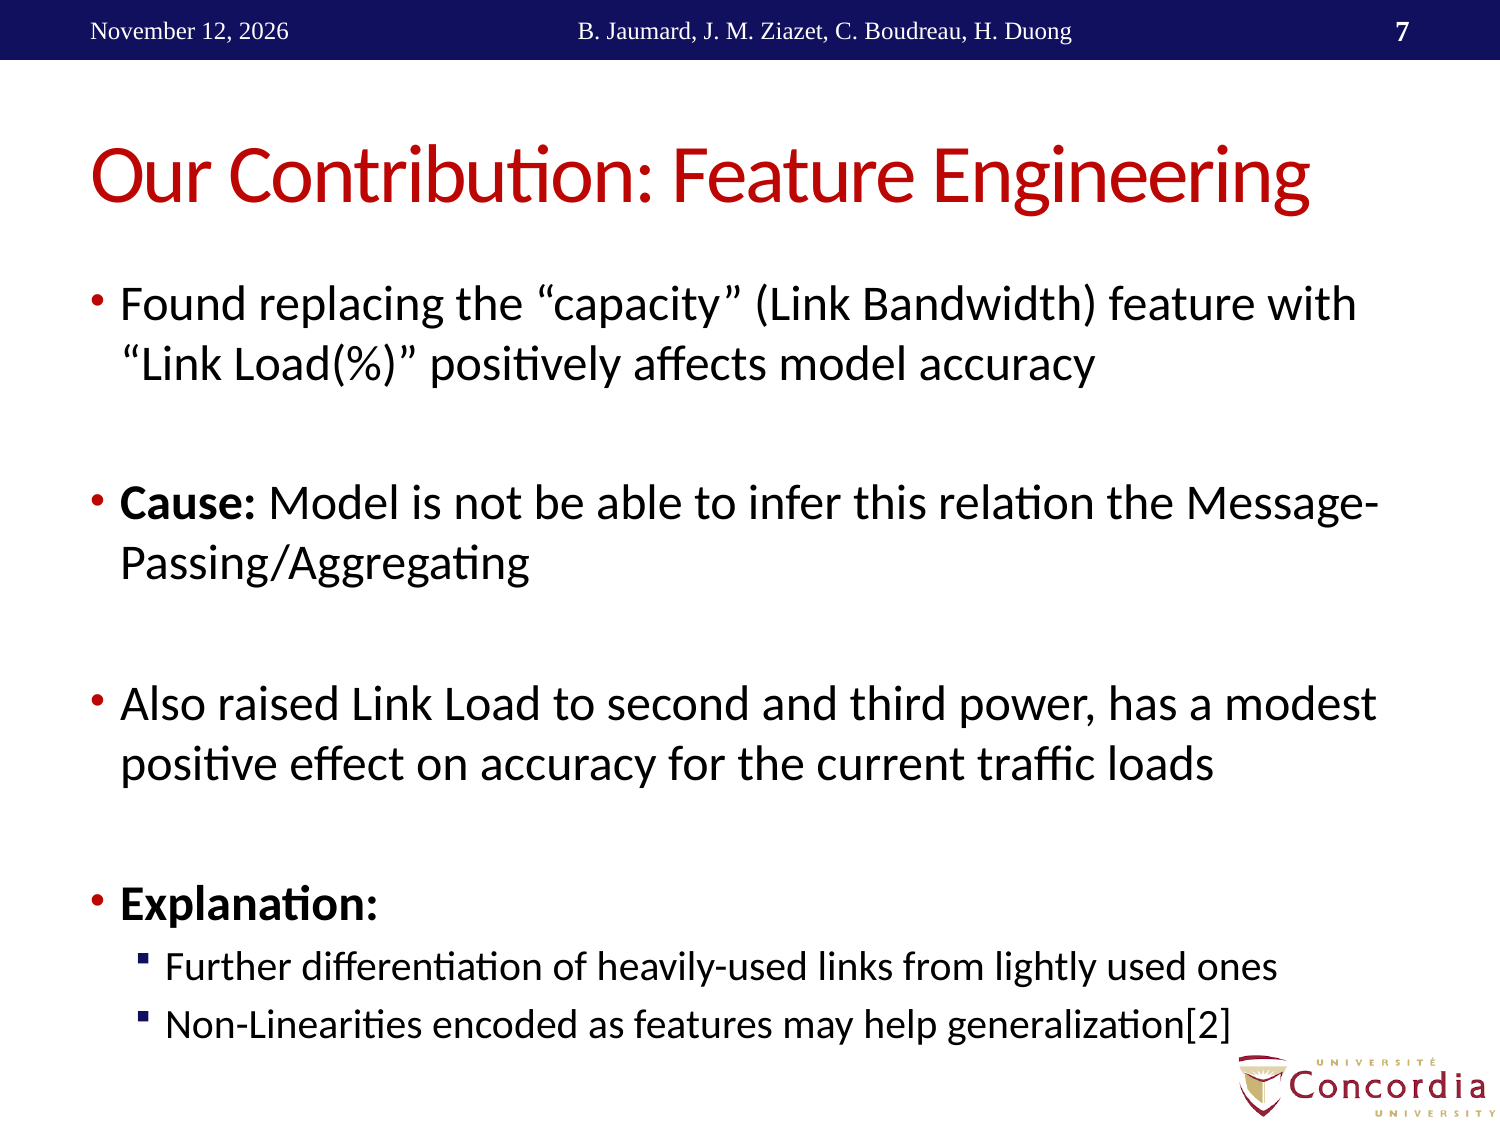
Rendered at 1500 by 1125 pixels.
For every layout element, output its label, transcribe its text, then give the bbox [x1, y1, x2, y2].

footer B. Jaumard, J. M. Ziazet, C. Boudreau, H. Duong [562, 3, 1238, 57]
picture [1231, 1049, 1500, 1123]
list Found replacing the “capacity” (Link Bandwidth) feature with “Link Load(%)” positively affects model accuracy Cause: Model is not be able to infer this relation the Message-Passing/Aggregating Also raised Link Load to second and third power, has a modest positive effect on accuracy for the current traffic loads Explanation: Further differentiation of heavily-used links from lightly used ones Non-Linearities encoded as features may help generalization[2] [75, 262, 1425, 1063]
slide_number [75, 3, 550, 57]
title Our Contribution: Feature Engineering [75, 87, 1425, 250]
slide_number 8 [1250, 3, 1425, 57]
